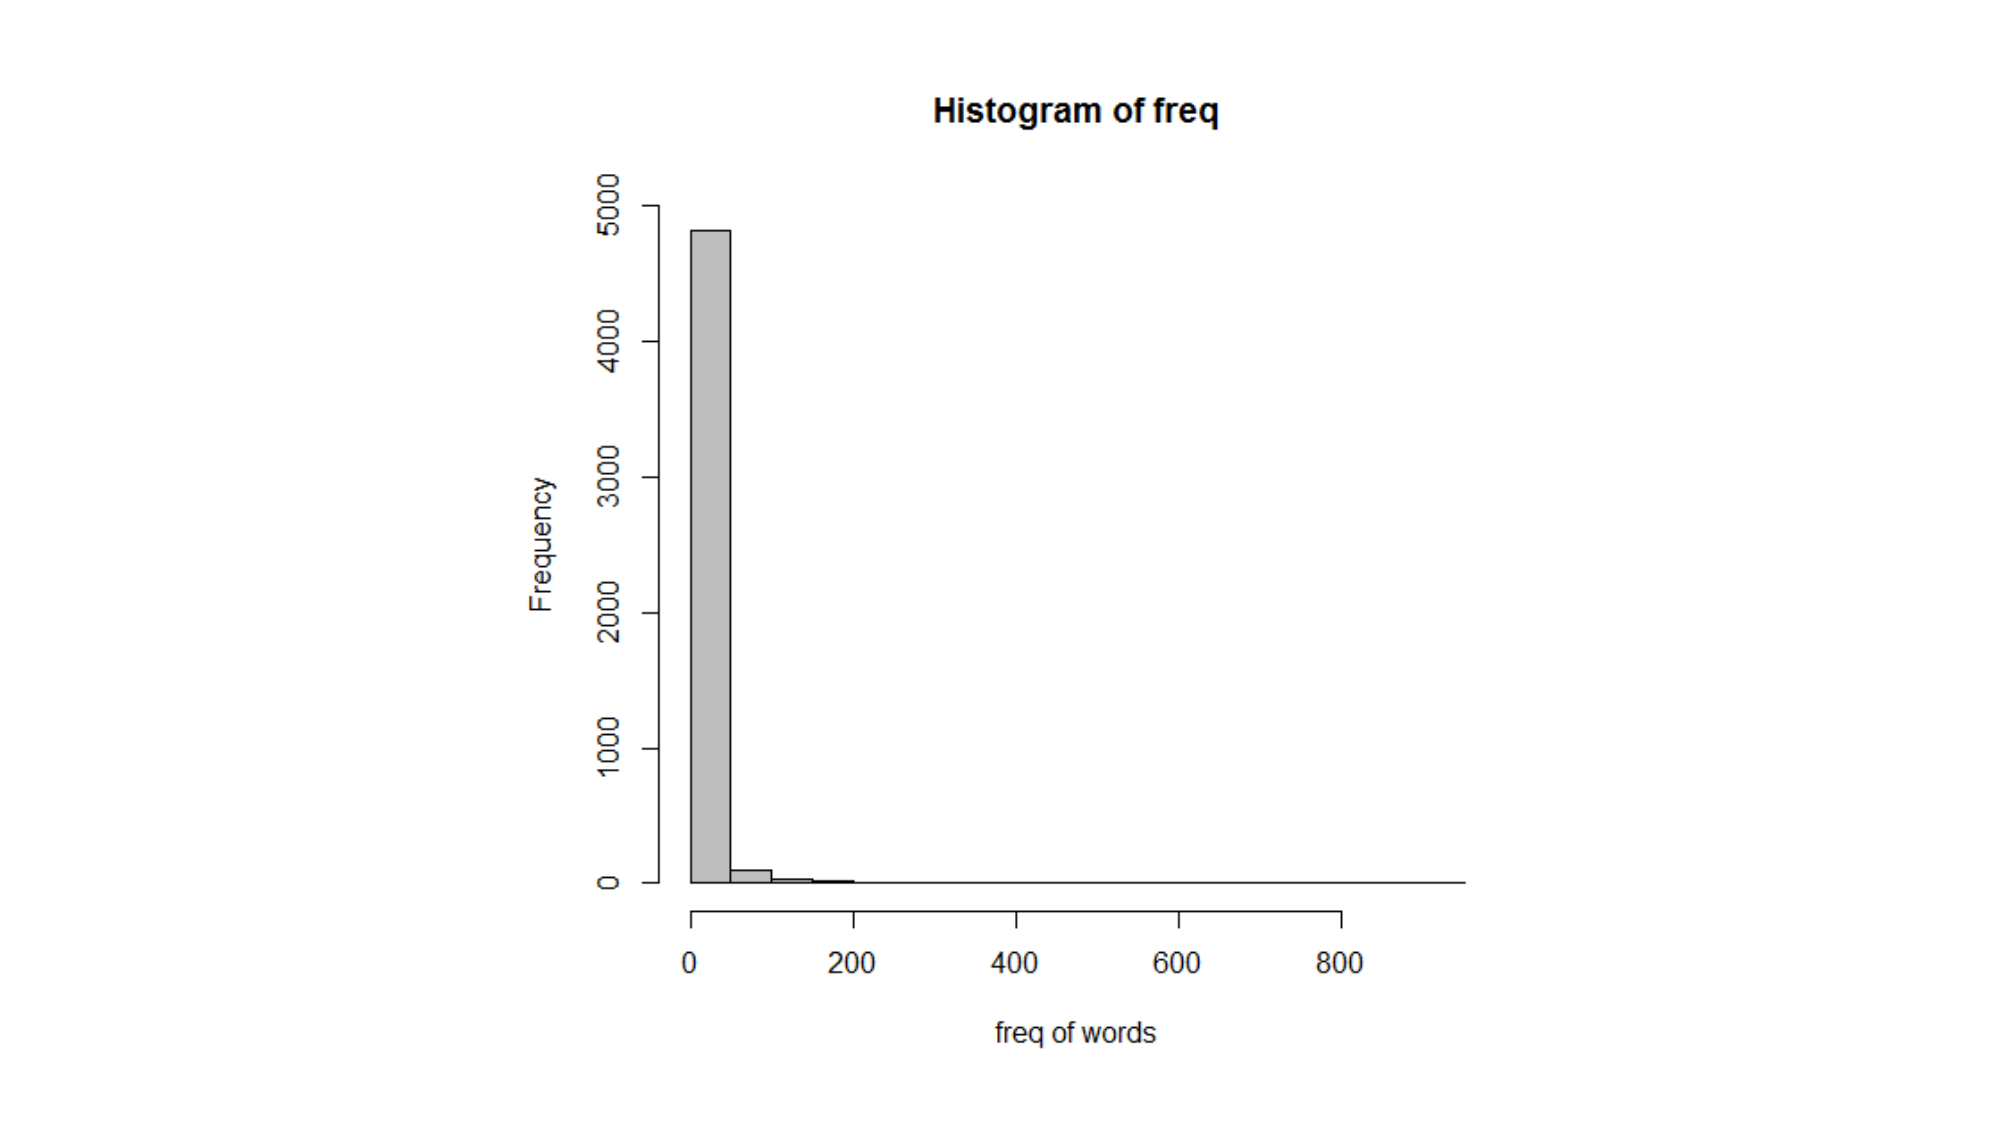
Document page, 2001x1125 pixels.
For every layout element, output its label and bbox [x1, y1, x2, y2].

list [519, 39, 1568, 1086]
